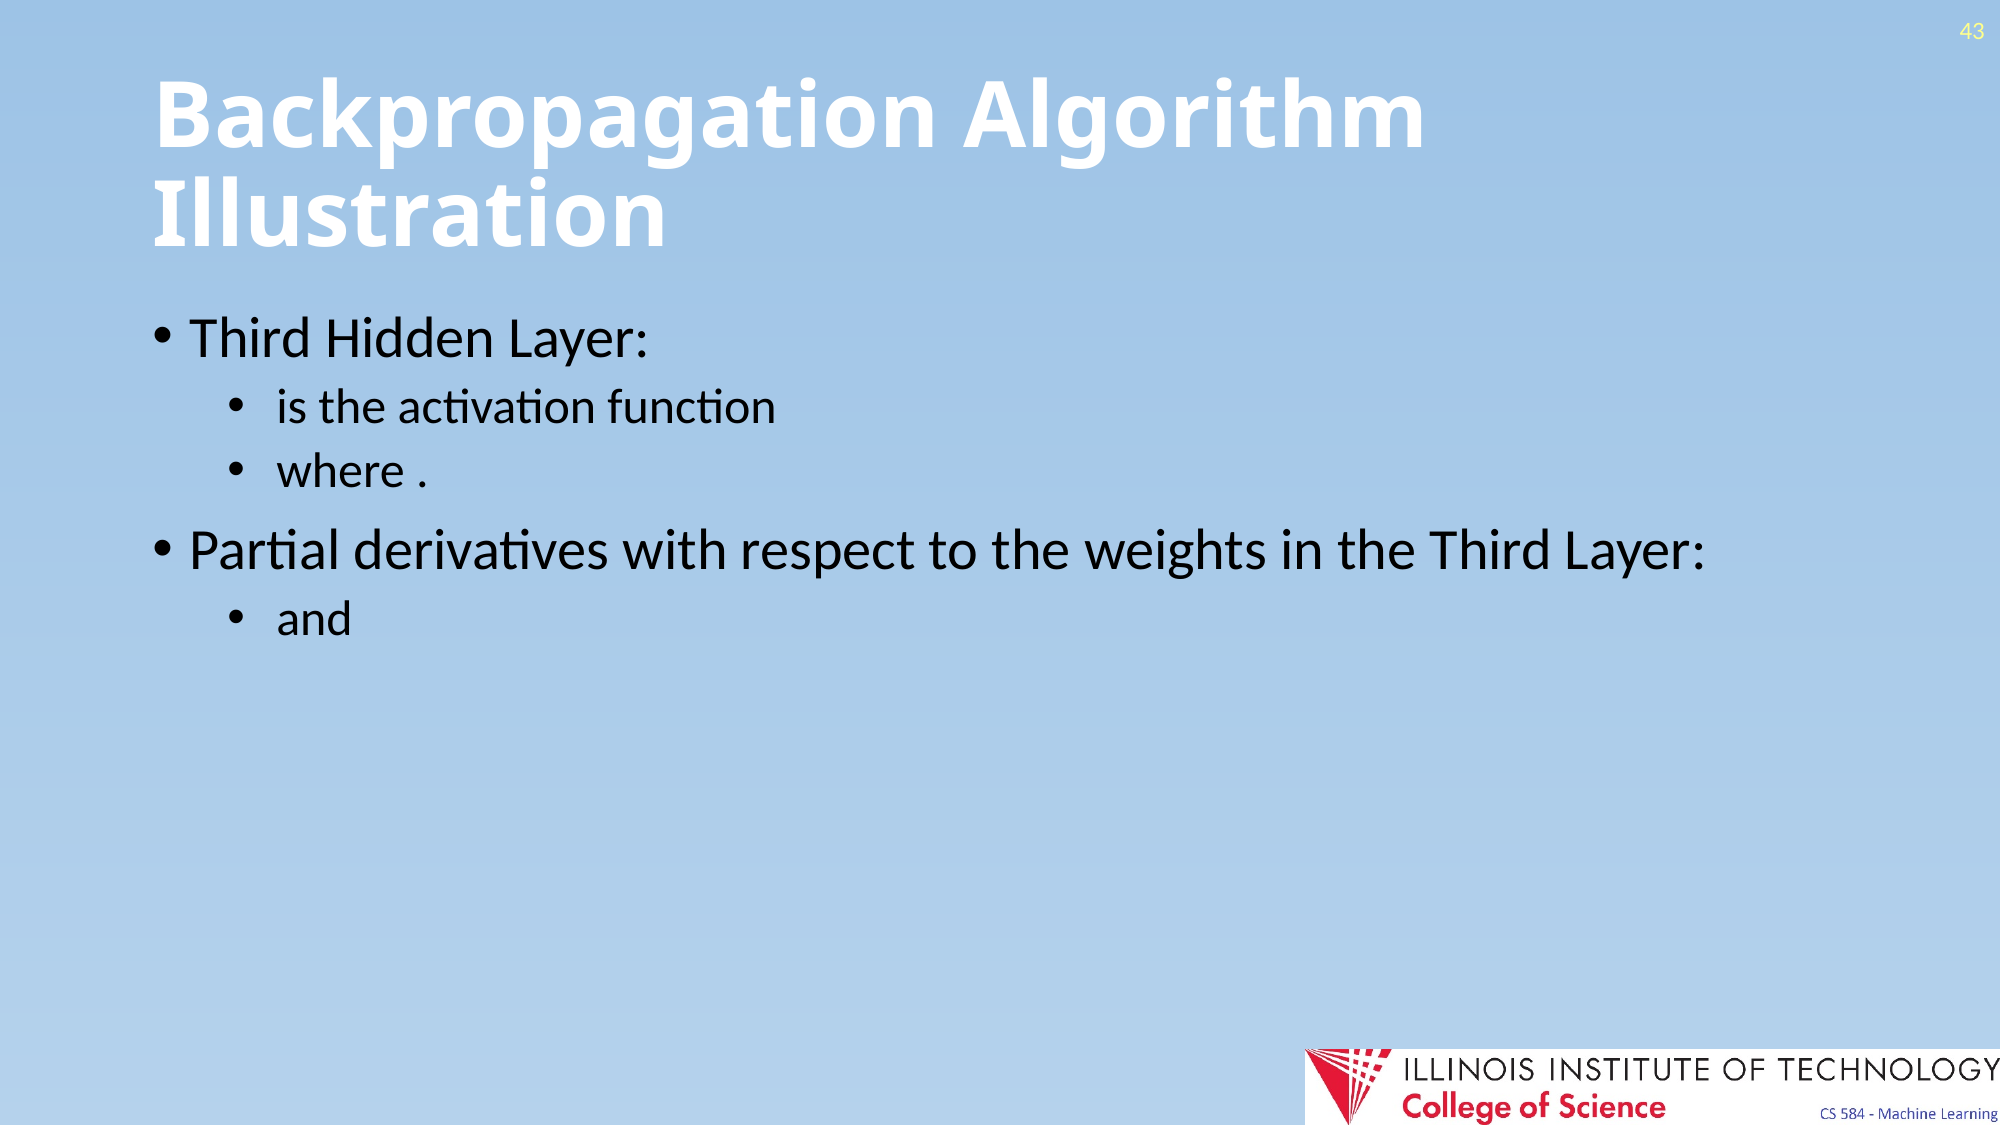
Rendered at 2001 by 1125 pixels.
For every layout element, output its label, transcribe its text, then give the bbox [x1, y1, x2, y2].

picture [1305, 1049, 2000, 1125]
title Backpropagation Algorithm Illustration [137, 68, 1863, 266]
slide_number 43 [1550, 0, 2000, 60]
